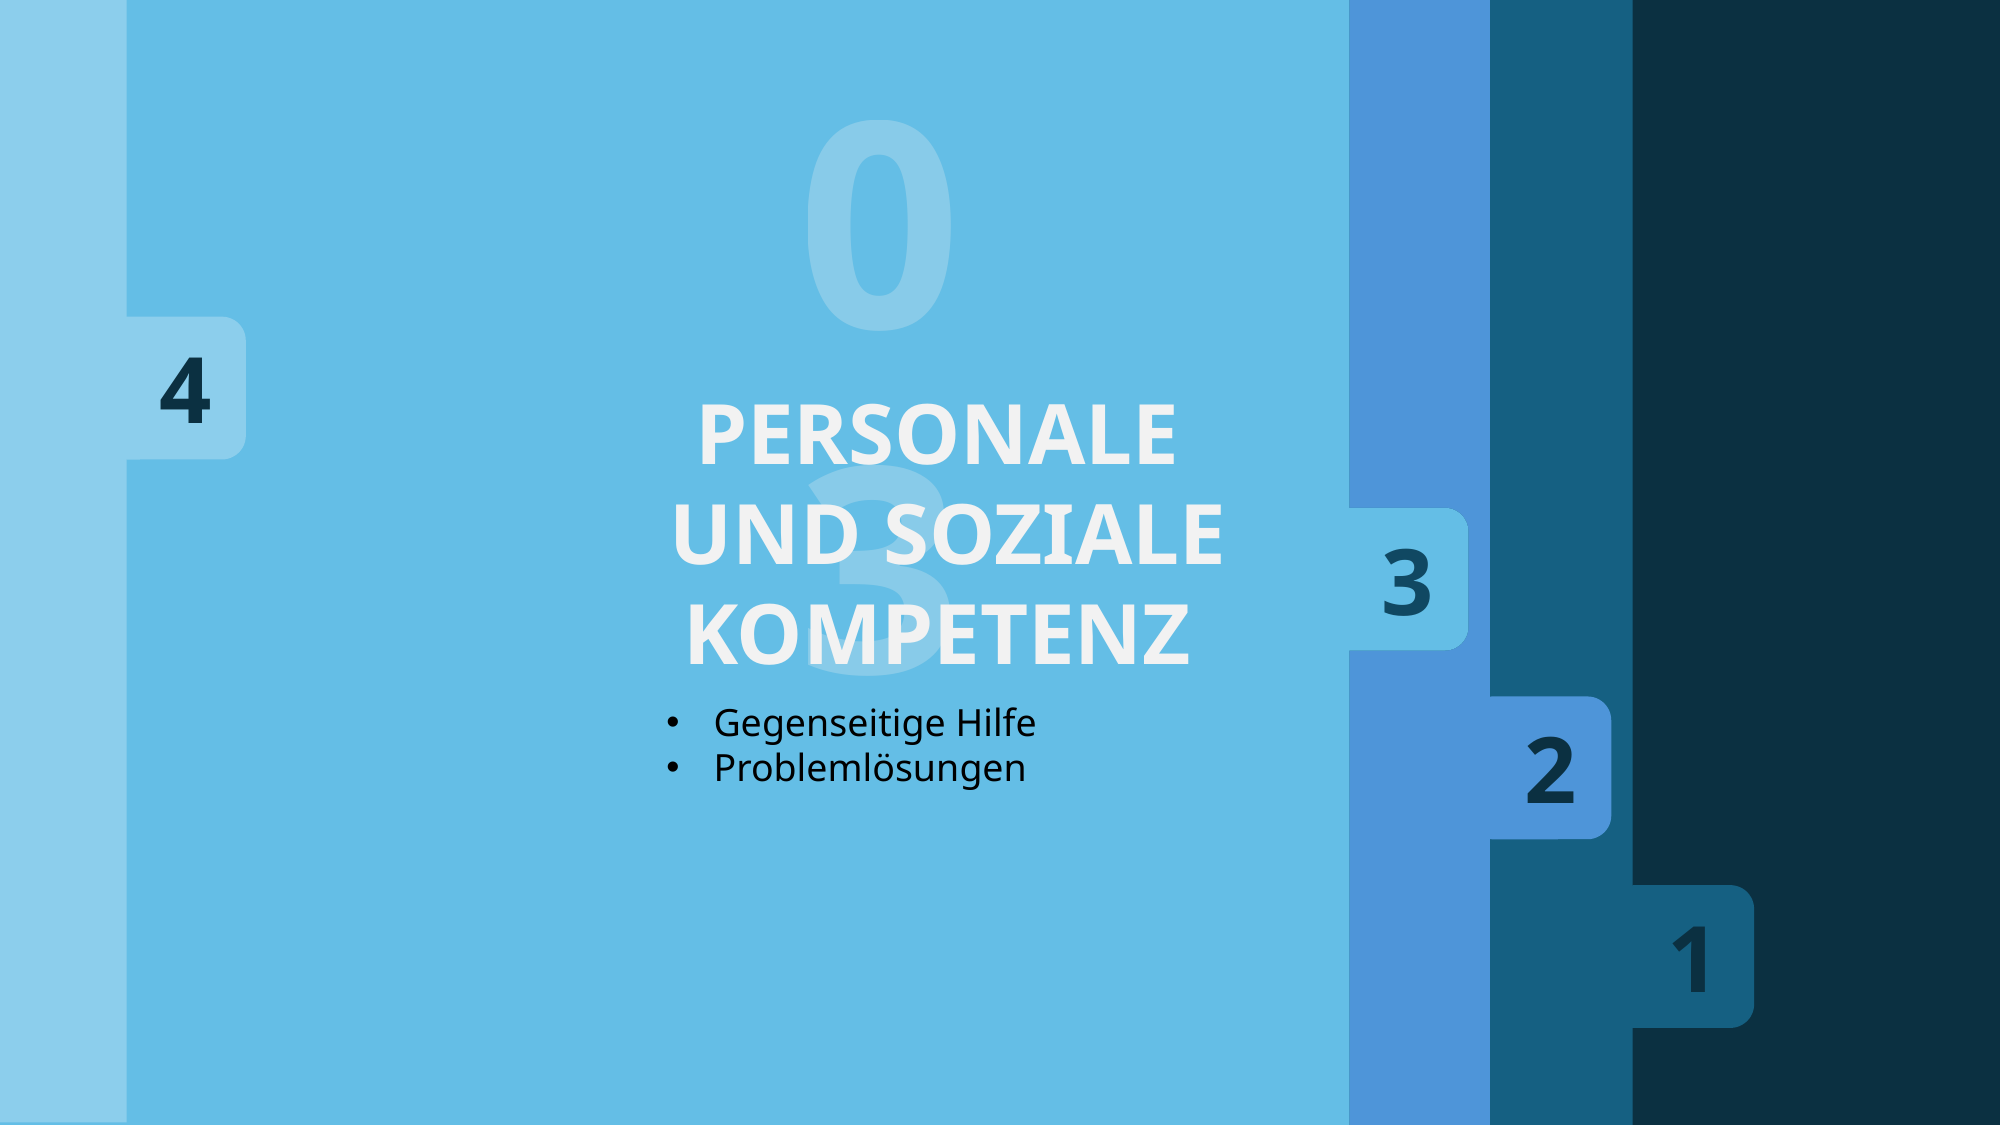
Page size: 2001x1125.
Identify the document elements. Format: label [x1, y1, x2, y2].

text_box [0, 0, 1469, 1125]
text_box [0, 0, 247, 1123]
text_box [1612, 0, 1755, 1125]
text_box [1469, 0, 1612, 1125]
